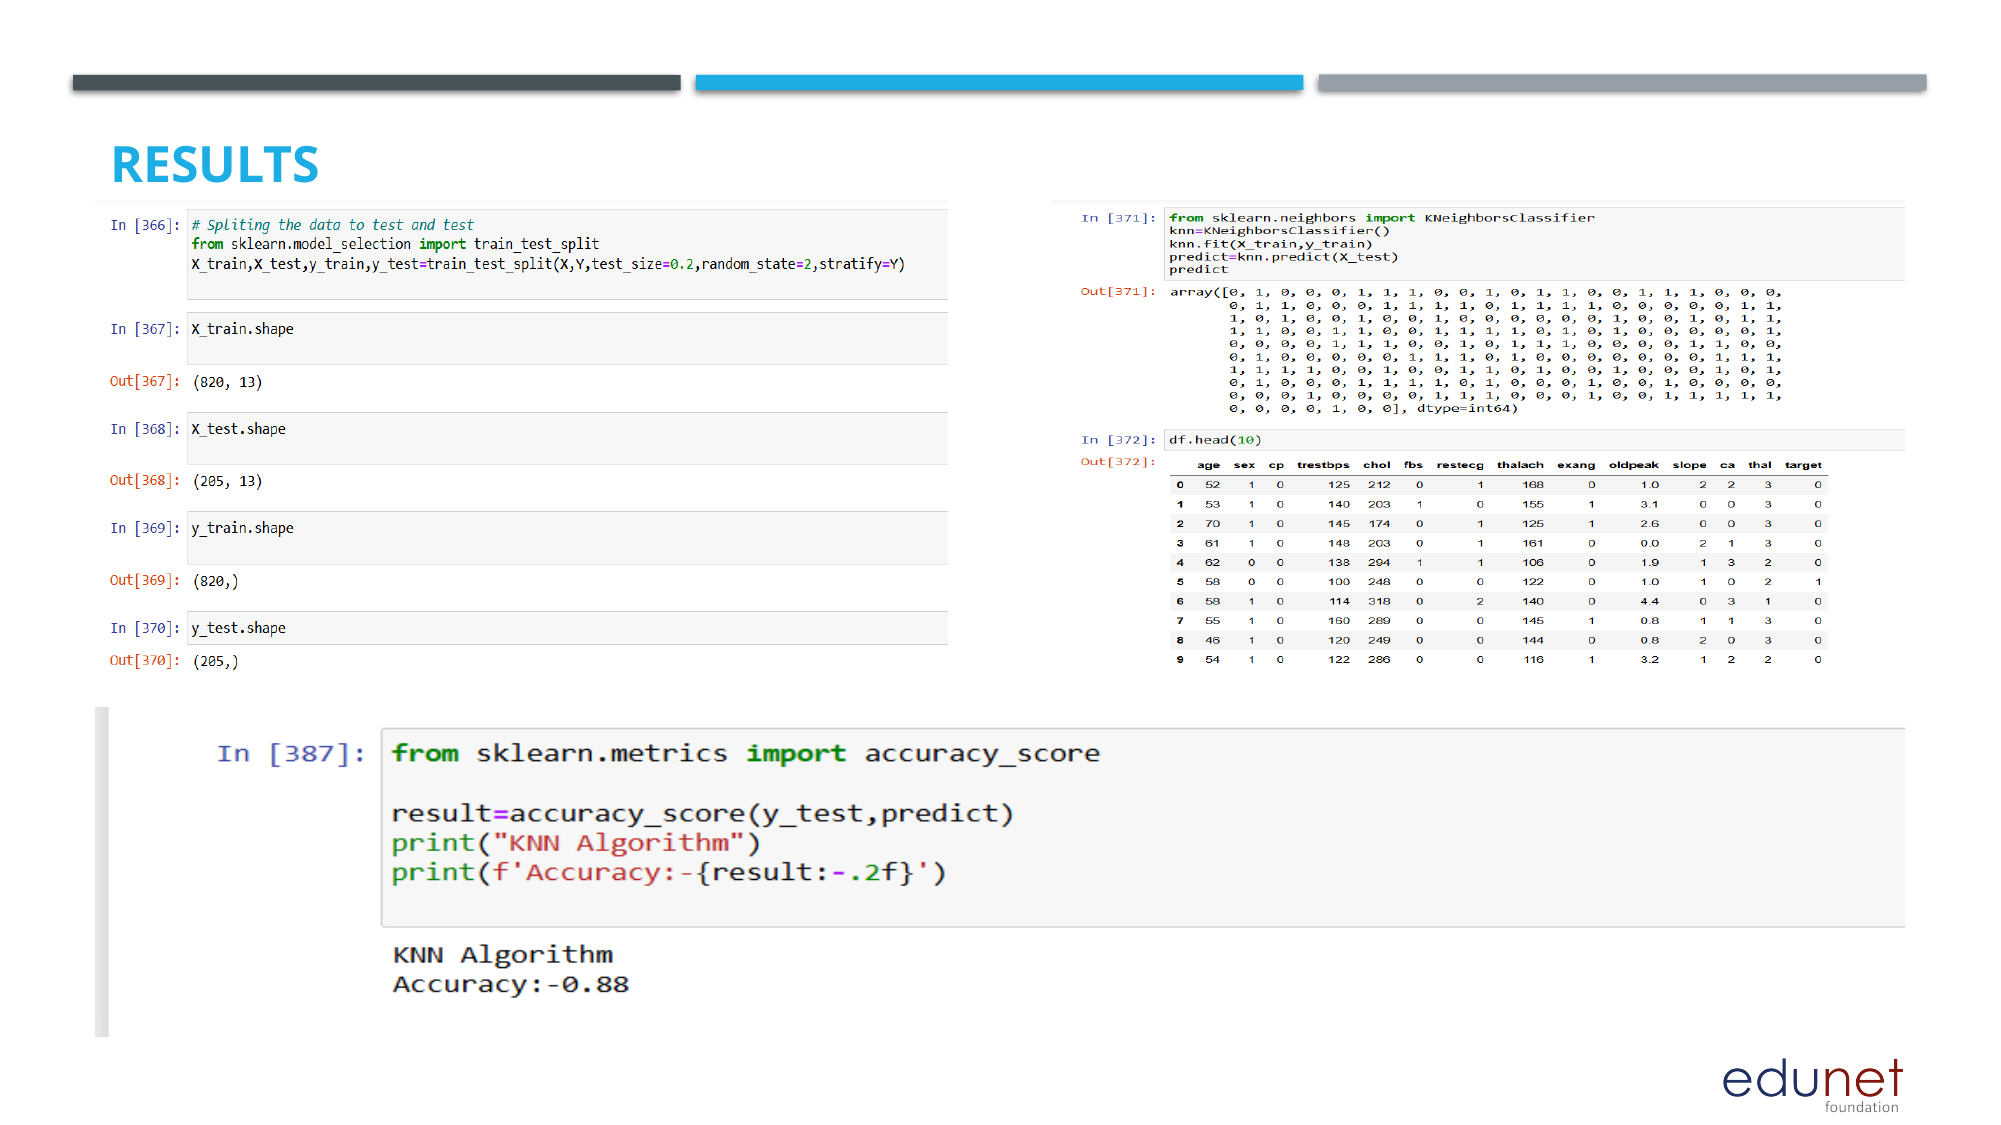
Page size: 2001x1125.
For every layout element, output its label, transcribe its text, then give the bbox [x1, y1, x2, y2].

picture [94, 707, 1906, 1038]
title Results [95, 119, 1905, 201]
picture [1719, 1056, 1905, 1116]
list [94, 200, 948, 674]
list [1052, 200, 1906, 674]
